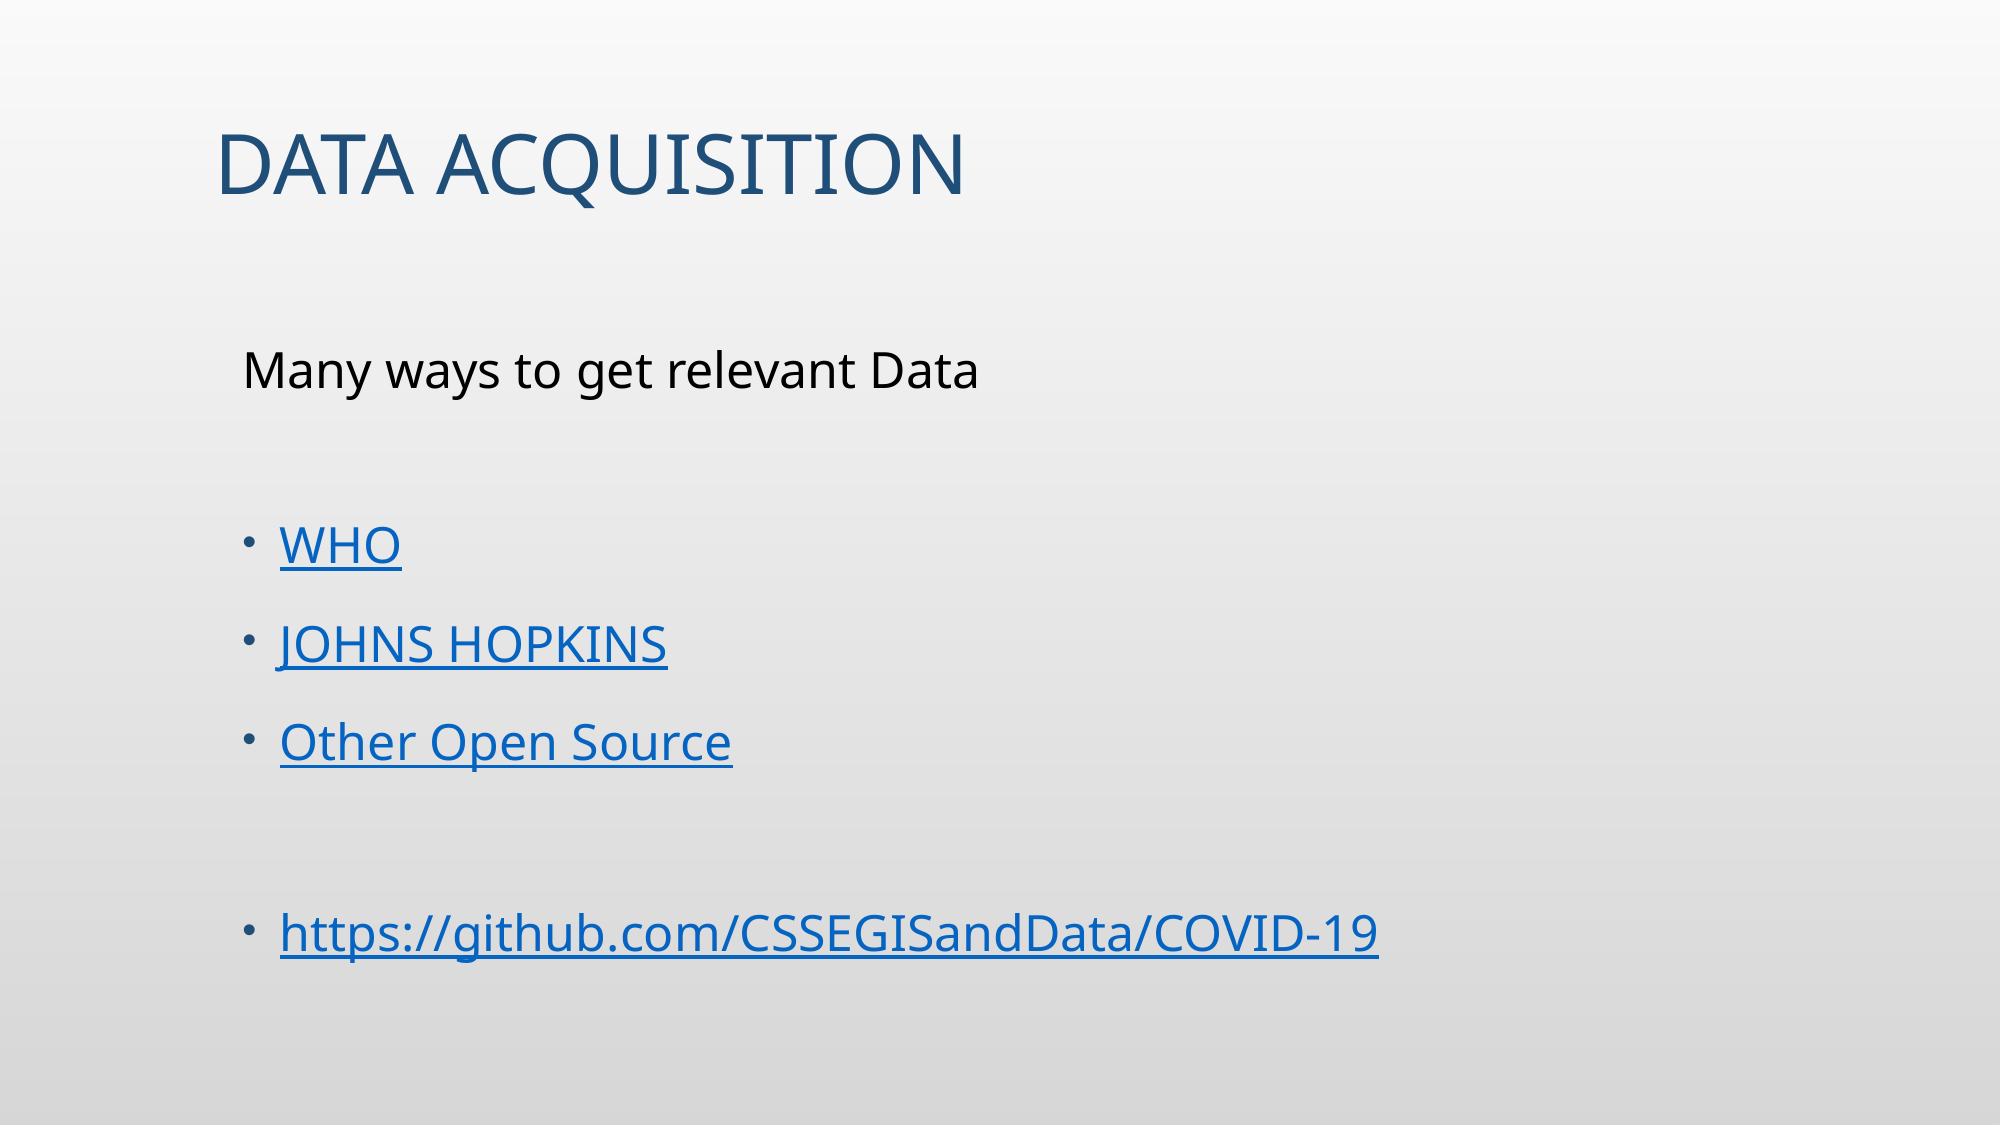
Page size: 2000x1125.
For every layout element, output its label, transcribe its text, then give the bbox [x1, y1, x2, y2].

list WHO JOHNS HOPKINS Other Open Source https://github.com/CSSEGISandData/COVID-19 [220, 408, 1963, 991]
list Many ways to get relevant Data [220, 338, 1886, 492]
title DATA ACQUISITION [199, 45, 1800, 220]
